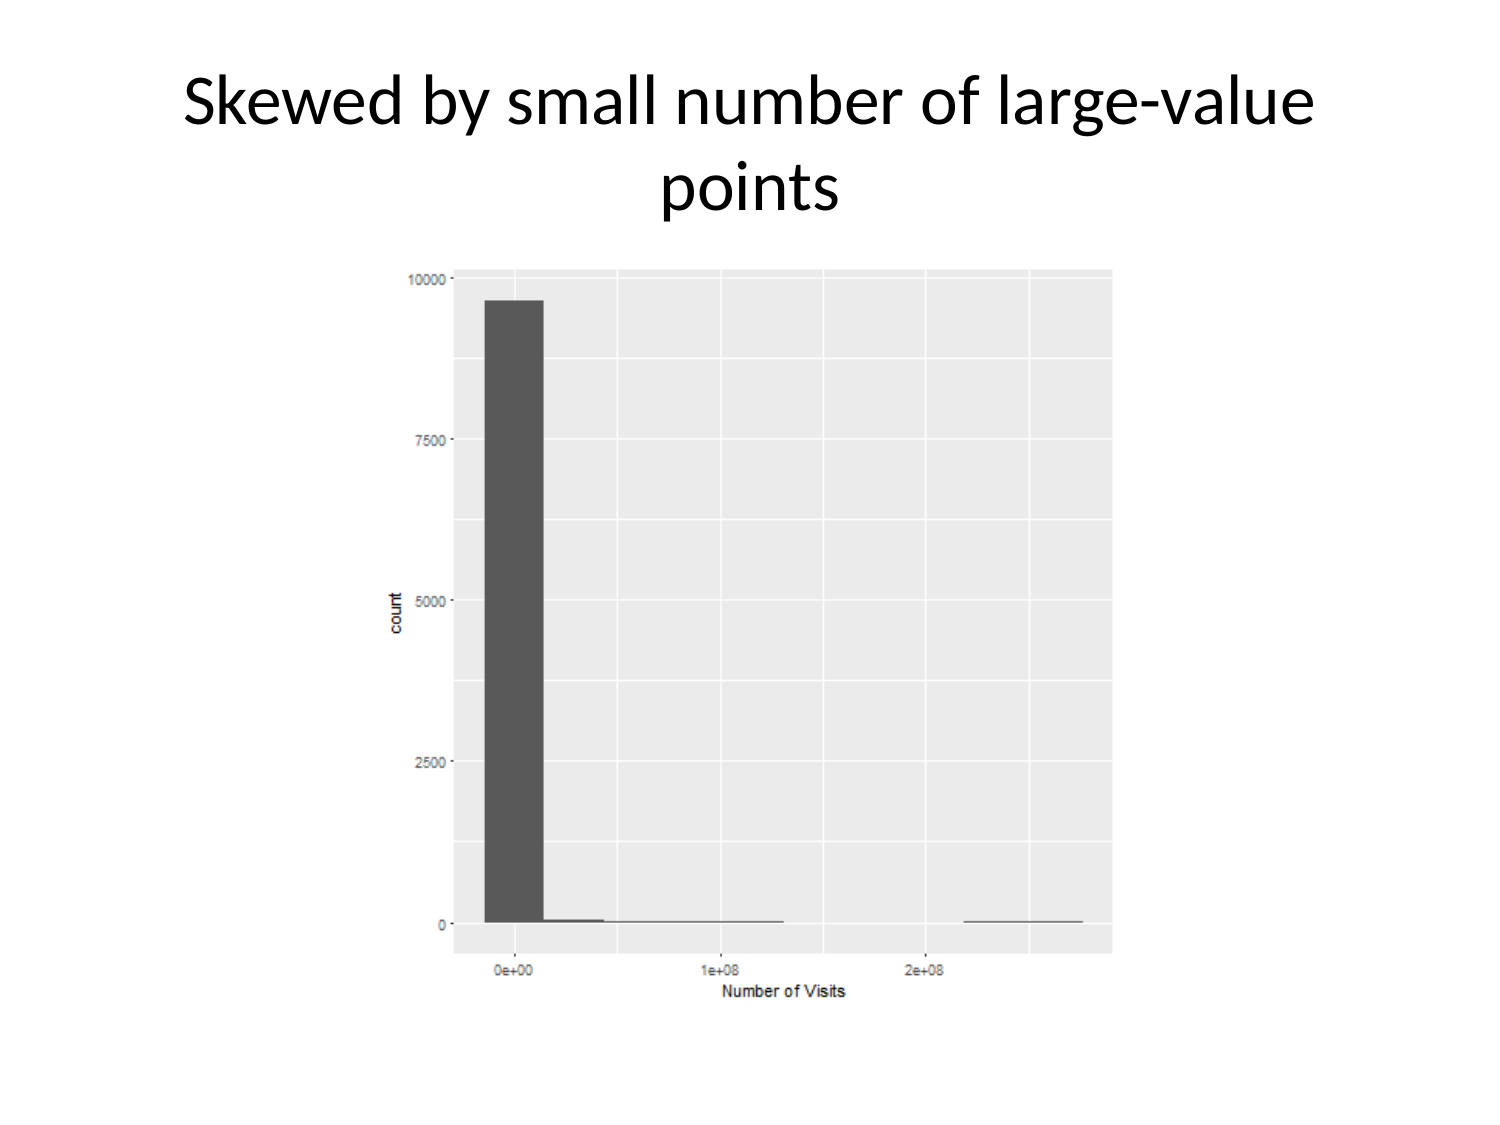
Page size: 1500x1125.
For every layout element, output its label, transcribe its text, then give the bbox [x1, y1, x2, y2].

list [378, 262, 1122, 1006]
title Skewed by small number of large-value points [75, 45, 1425, 233]
